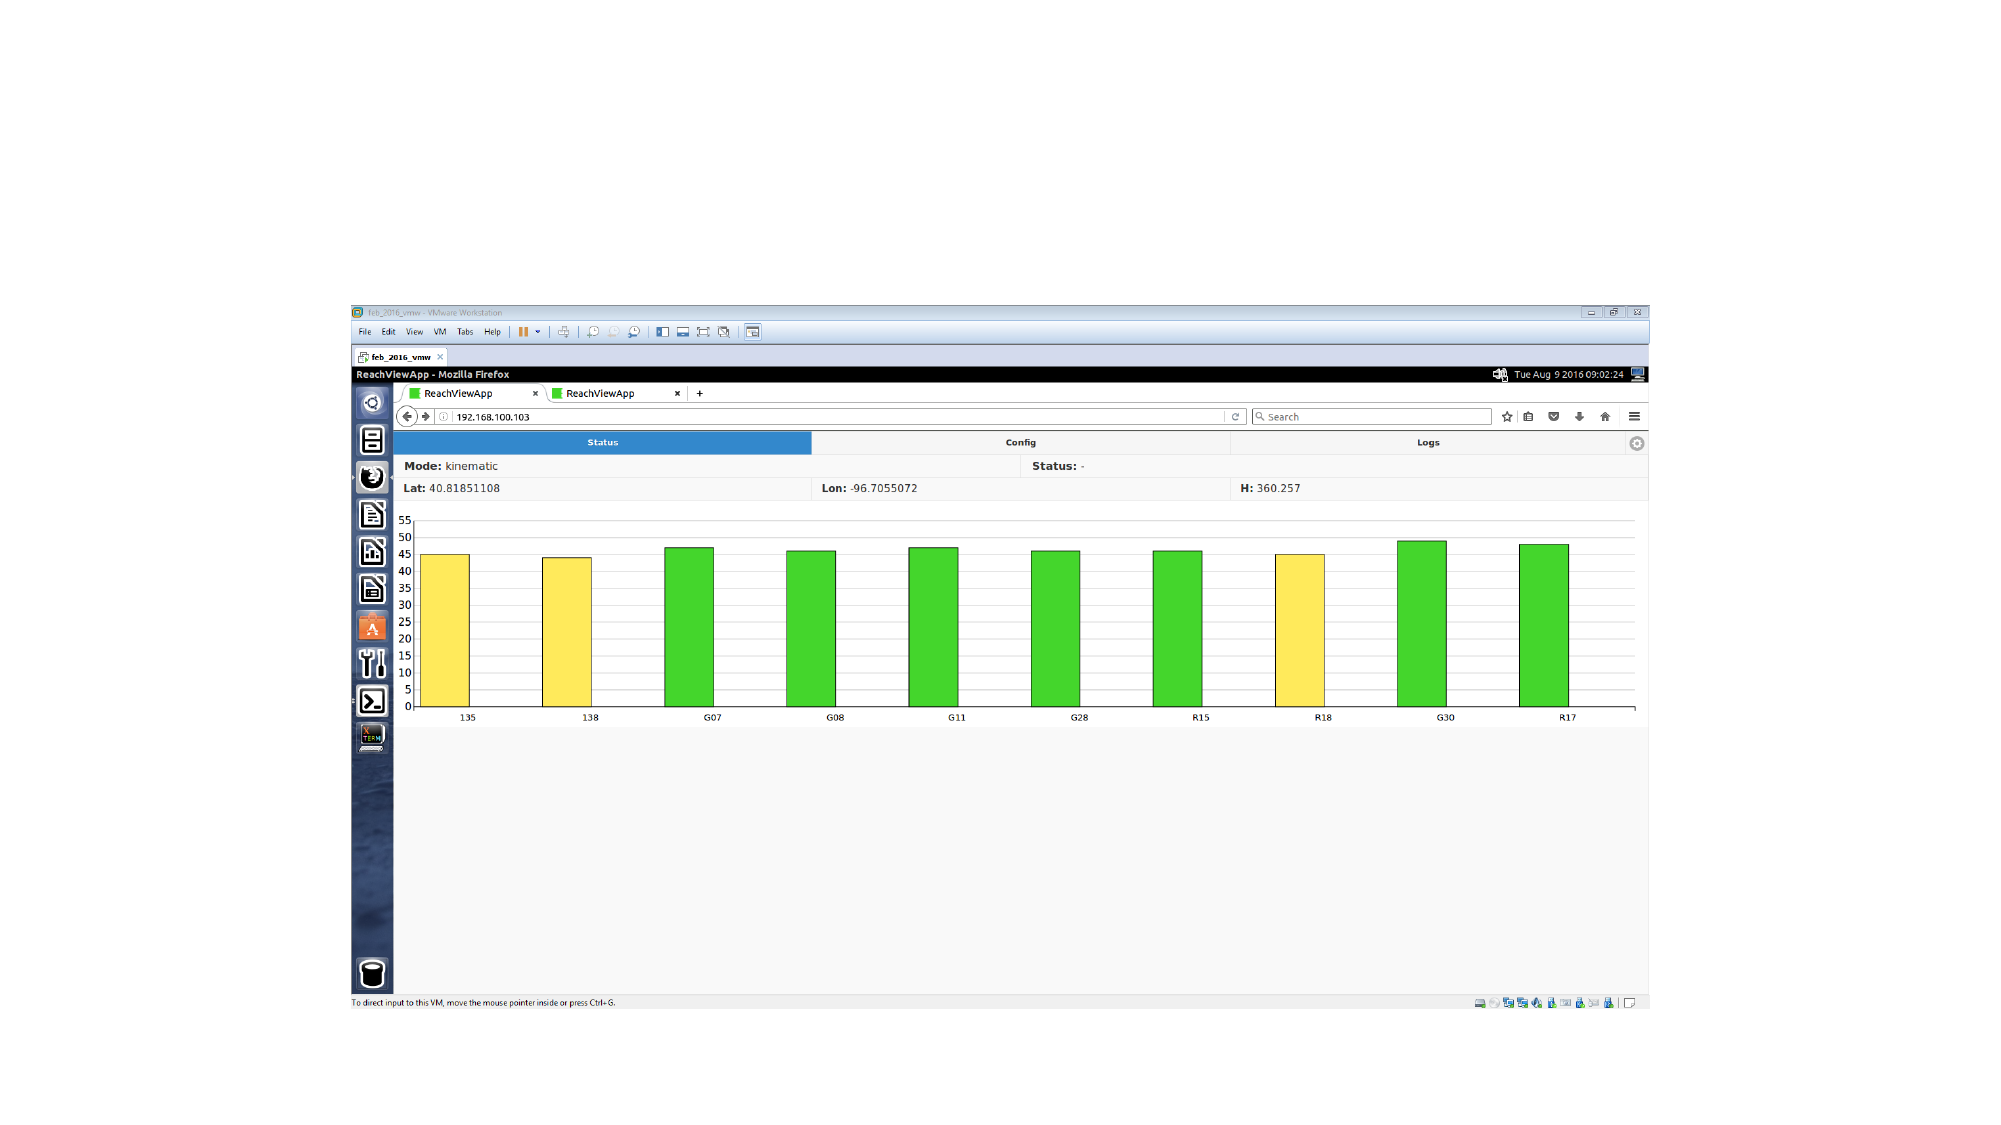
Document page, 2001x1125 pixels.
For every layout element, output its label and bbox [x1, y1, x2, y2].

list [345, 299, 1655, 1014]
